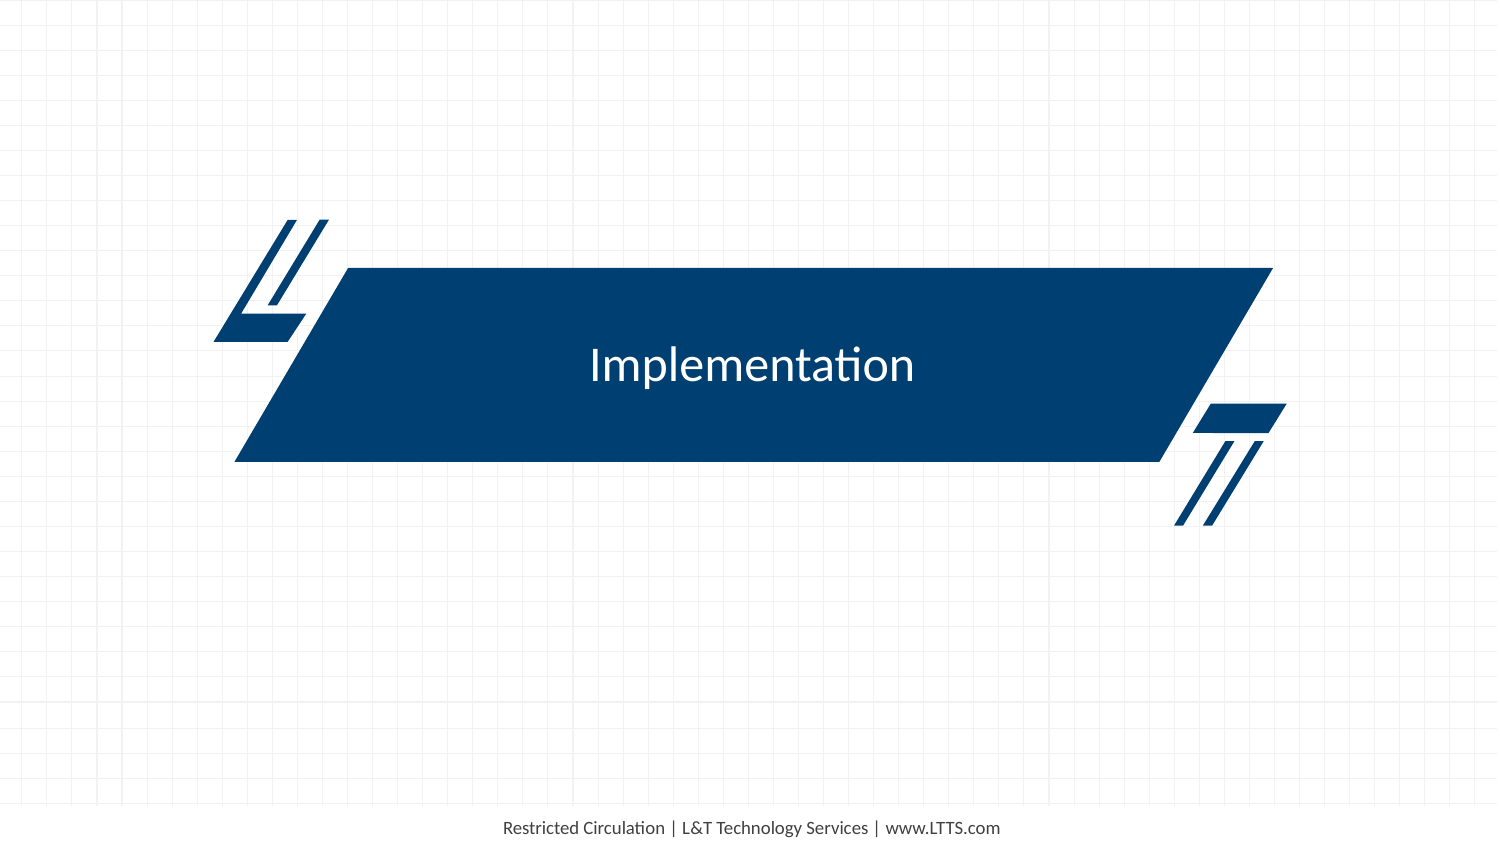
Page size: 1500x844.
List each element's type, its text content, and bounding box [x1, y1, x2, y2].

list Implementation [234, 267, 1270, 462]
